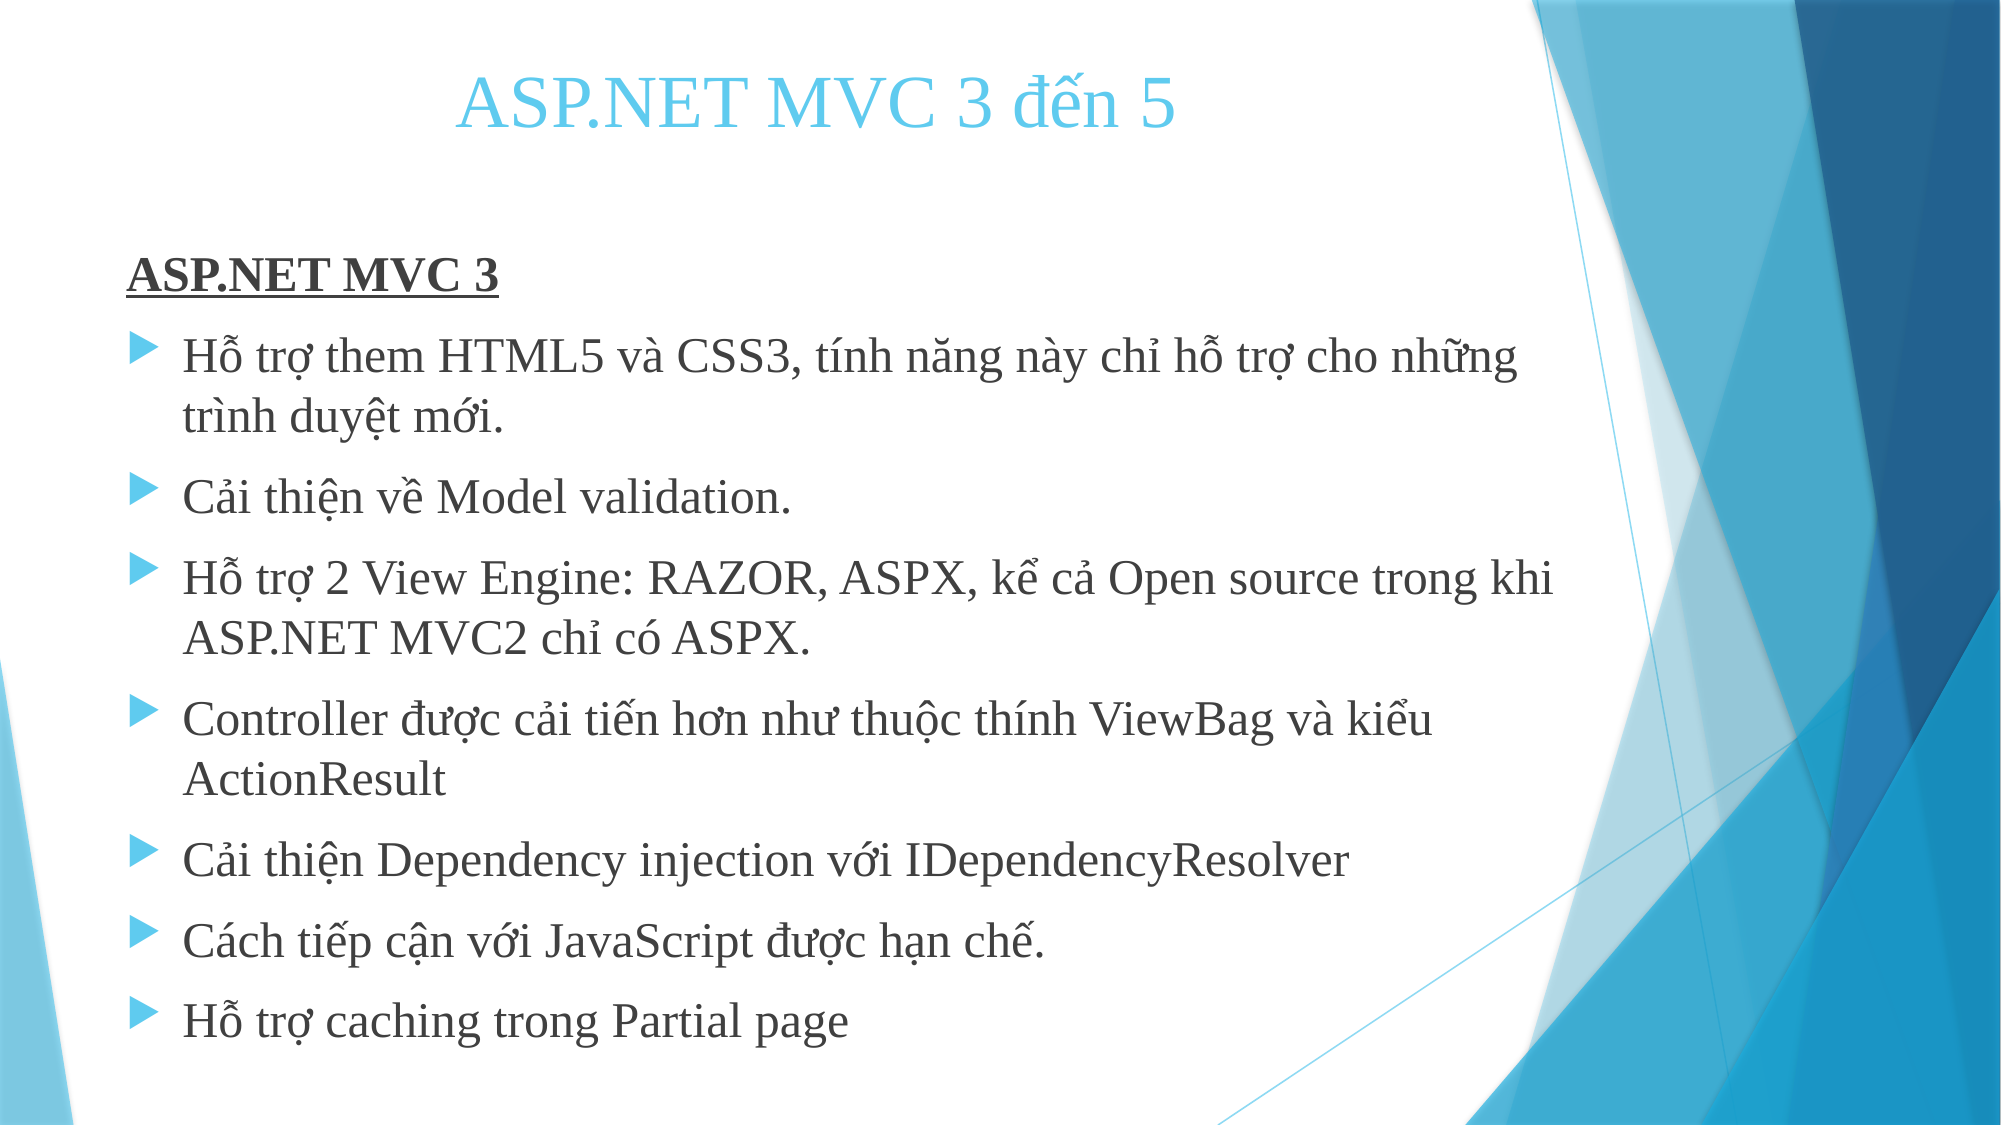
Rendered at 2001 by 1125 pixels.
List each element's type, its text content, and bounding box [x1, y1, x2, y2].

title ASP.NET MVC 3 đến 5 [111, 44, 1522, 234]
list ASP.NET MVC 3 Hỗ trợ them HTML5 và CSS3, tính năng này chỉ hỗ trợ cho những trình duyệt mới. Cải thiện về Model validation. Hỗ trợ 2 View Engine: RAZOR, ASPX, kể cả Open source trong khi ASP.NET MVC2 chỉ có ASPX. Controller được cải tiến hơn như thuộc thính ViewBag và kiểu ActionResult Cải thiện Dependency injection với IDependencyResolver Cách tiếp cận với JavaScript được hạn chế. Hỗ trợ caching trong Partial page [111, 234, 1636, 1068]
